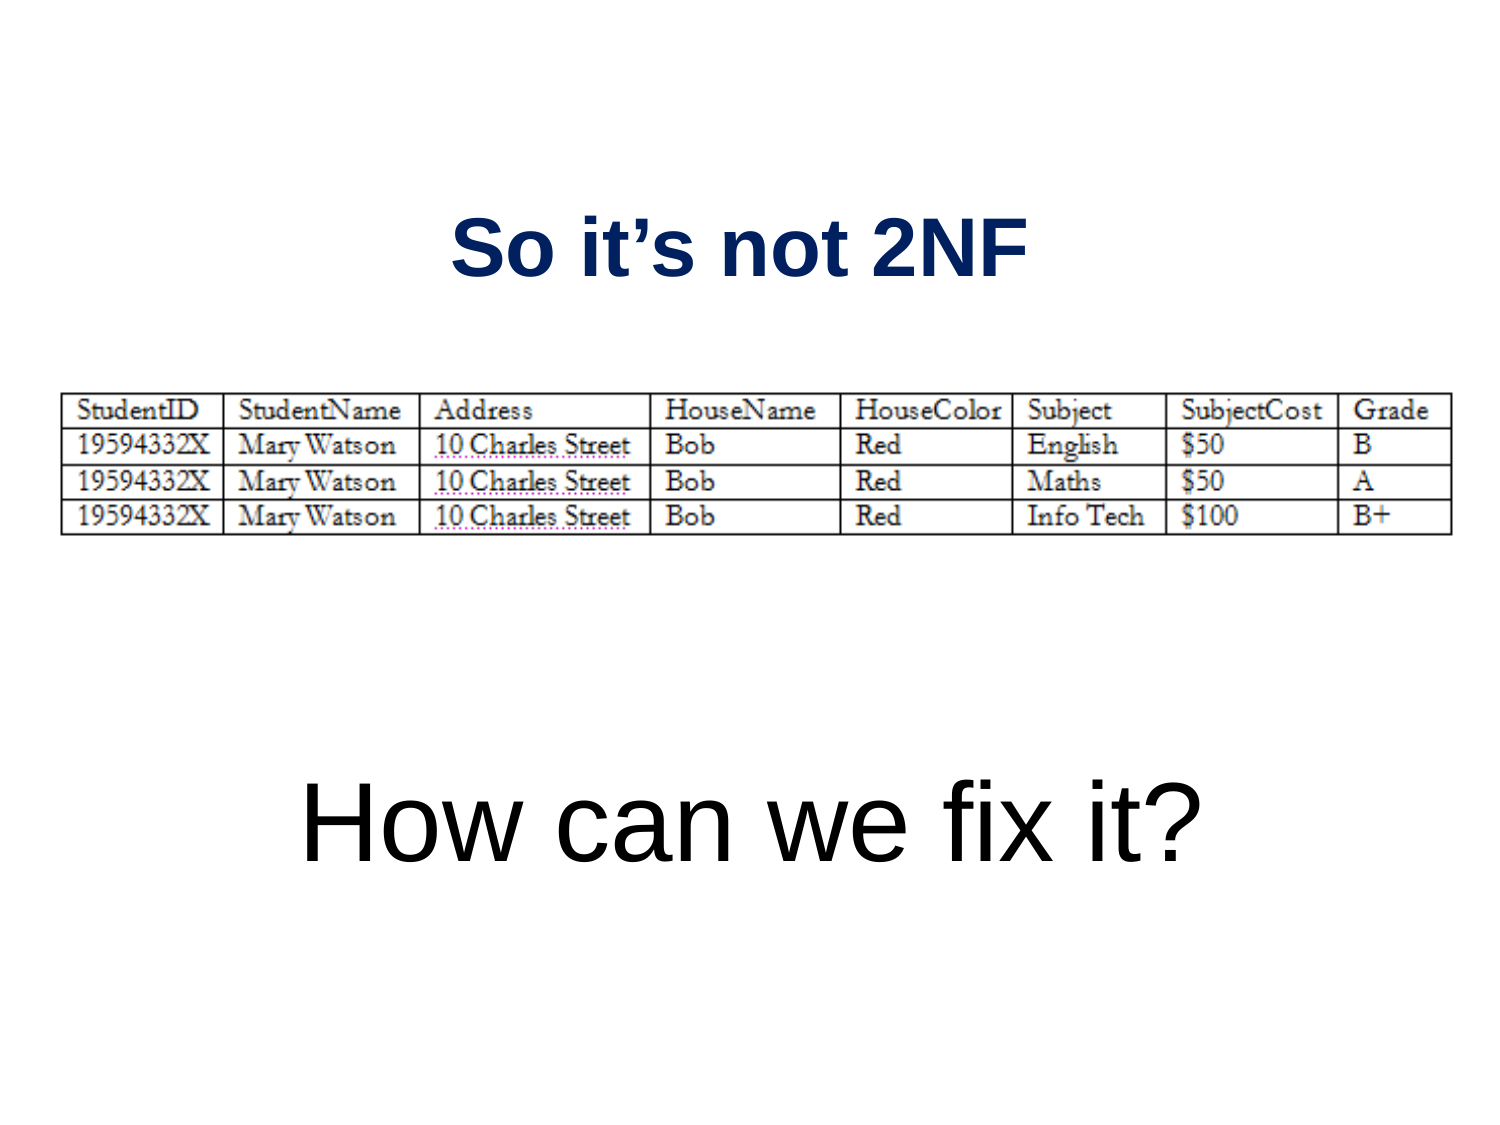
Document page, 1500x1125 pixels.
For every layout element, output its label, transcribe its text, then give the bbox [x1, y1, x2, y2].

text_box How can we fix it? [76, 586, 1427, 1047]
title So it’s not 2NF [64, 113, 1416, 302]
picture [52, 385, 1460, 542]
